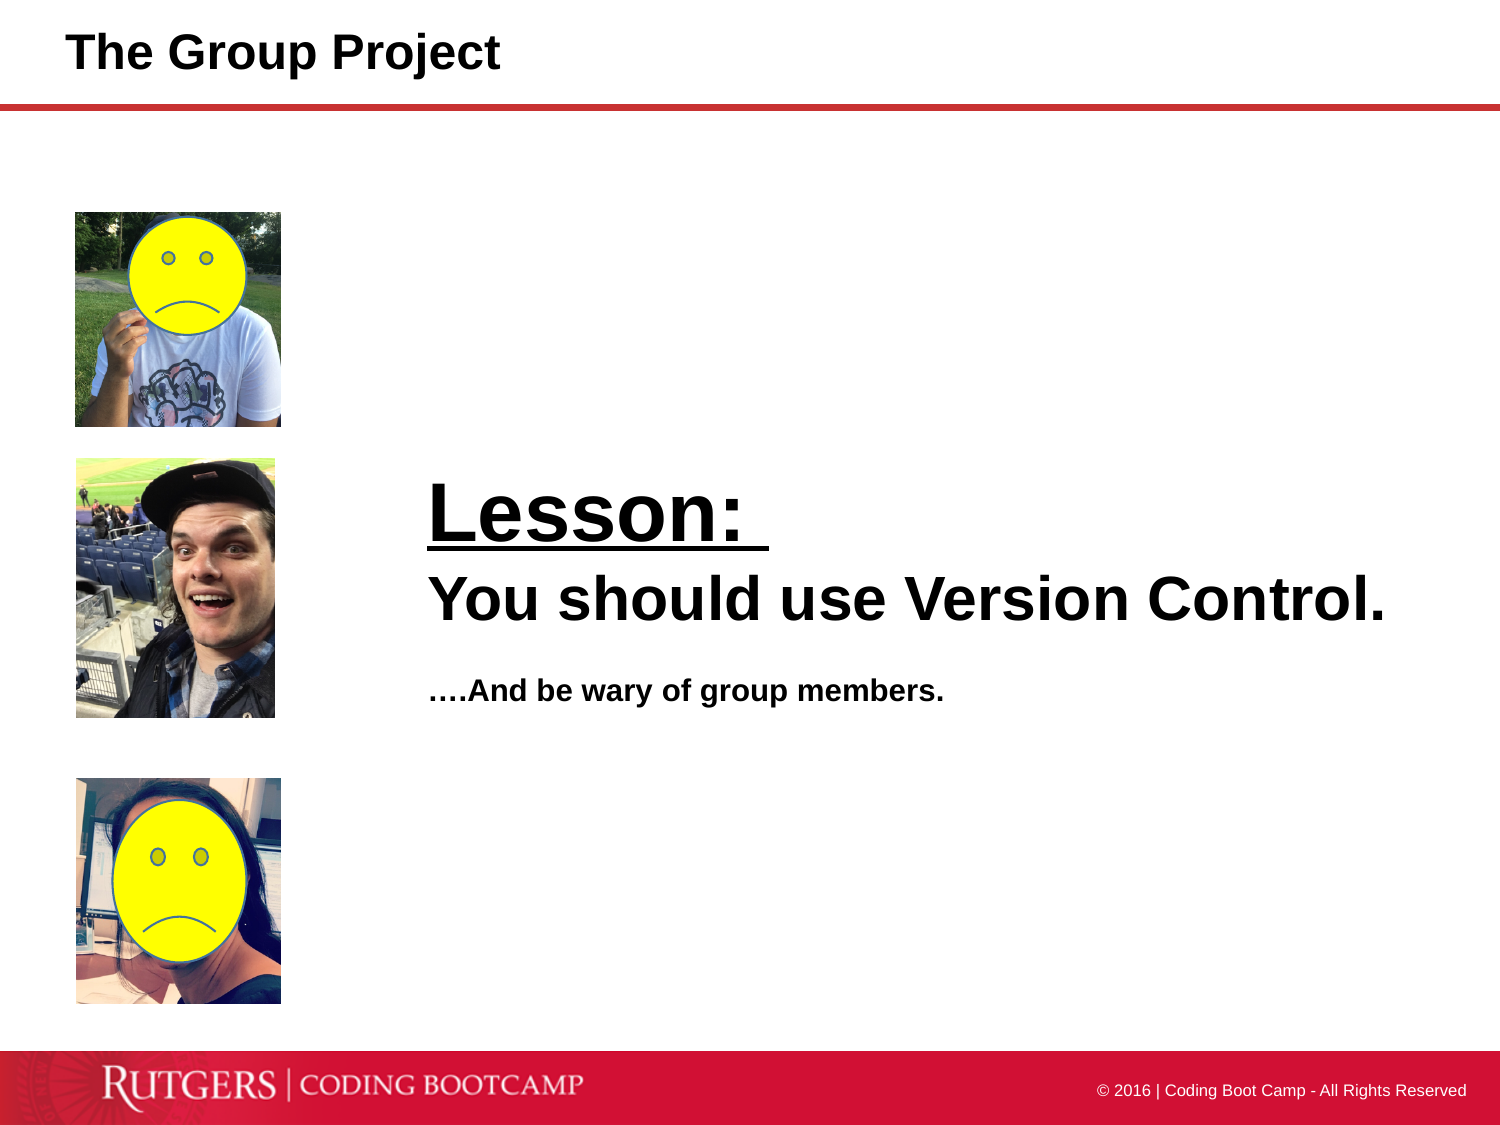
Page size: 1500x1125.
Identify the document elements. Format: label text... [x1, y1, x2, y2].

title The Group Project [50, 0, 948, 108]
picture [0, 1051, 650, 1125]
text_box Lesson: You should use Version Control. ….And be wary of group members. [412, 450, 1489, 716]
picture [76, 778, 281, 1004]
picture [76, 458, 275, 718]
picture [74, 212, 281, 428]
